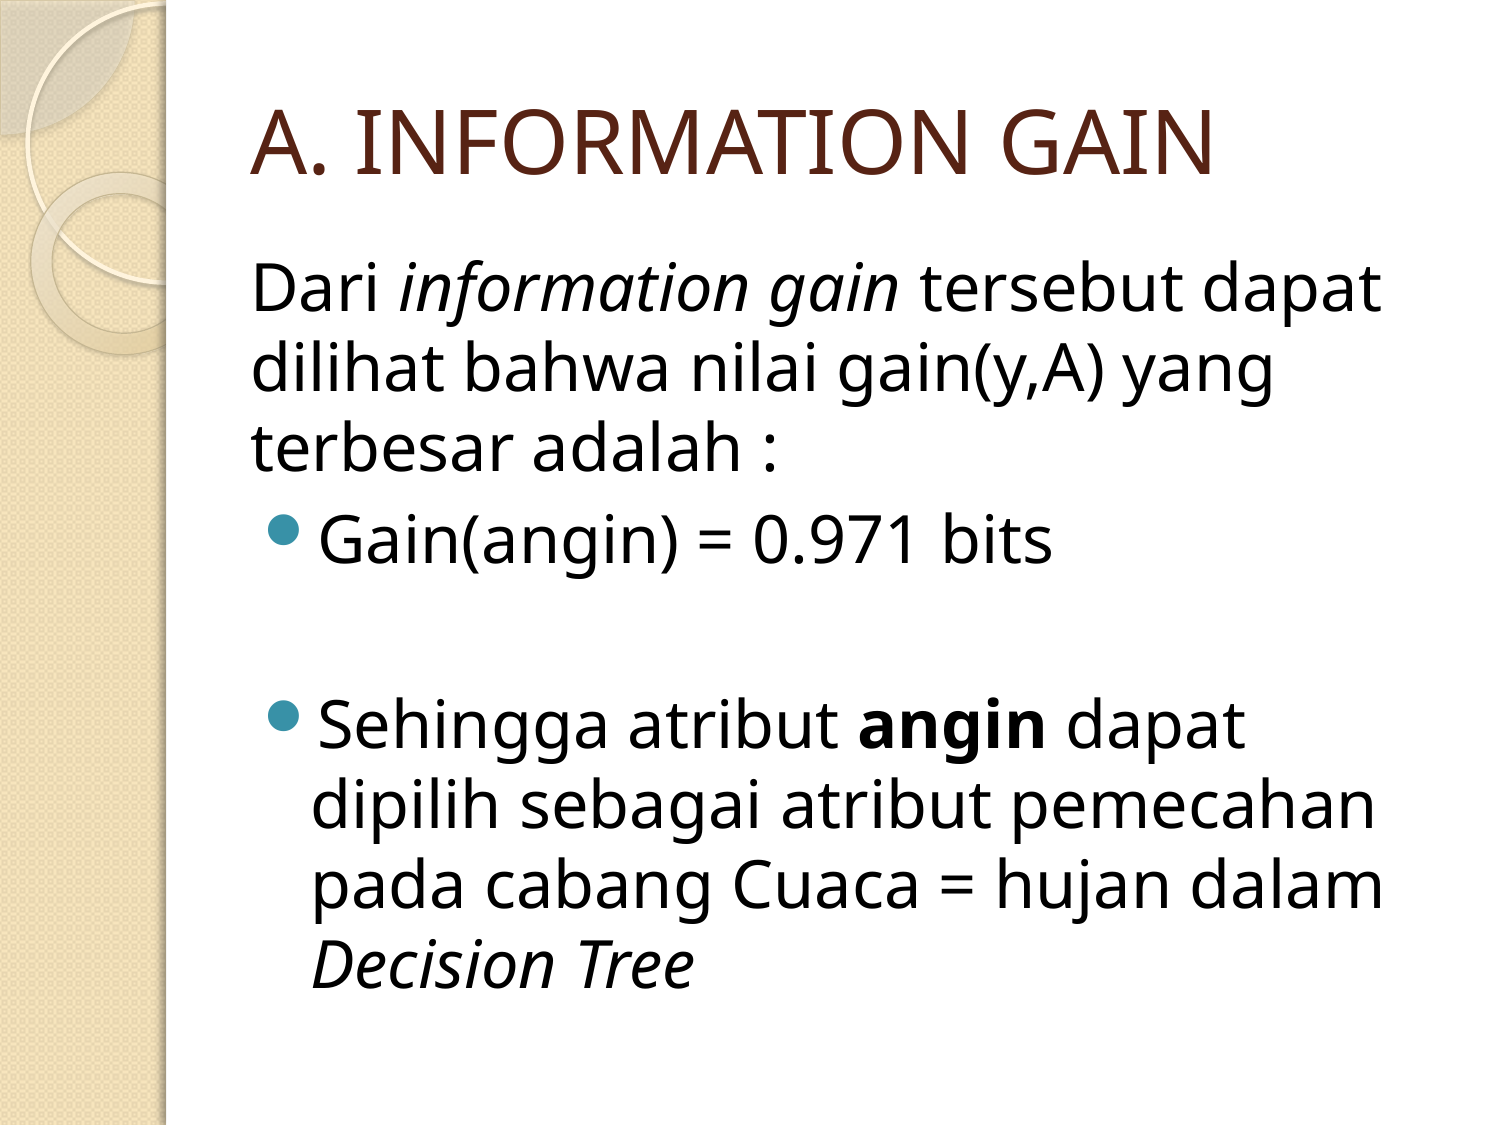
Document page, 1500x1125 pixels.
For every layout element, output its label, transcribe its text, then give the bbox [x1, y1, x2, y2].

list Dari information gain tersebut dapat dilihat bahwa nilai gain(y,A) yang terbesar adalah : Gain(angin) = 0.971 bits Sehingga atribut angin dapat dipilih sebagai atribut pemecahan pada cabang Cuaca = hujan dalam Decision Tree [235, 237, 1466, 1025]
title A. INFORMATION GAIN [235, 45, 1466, 233]
